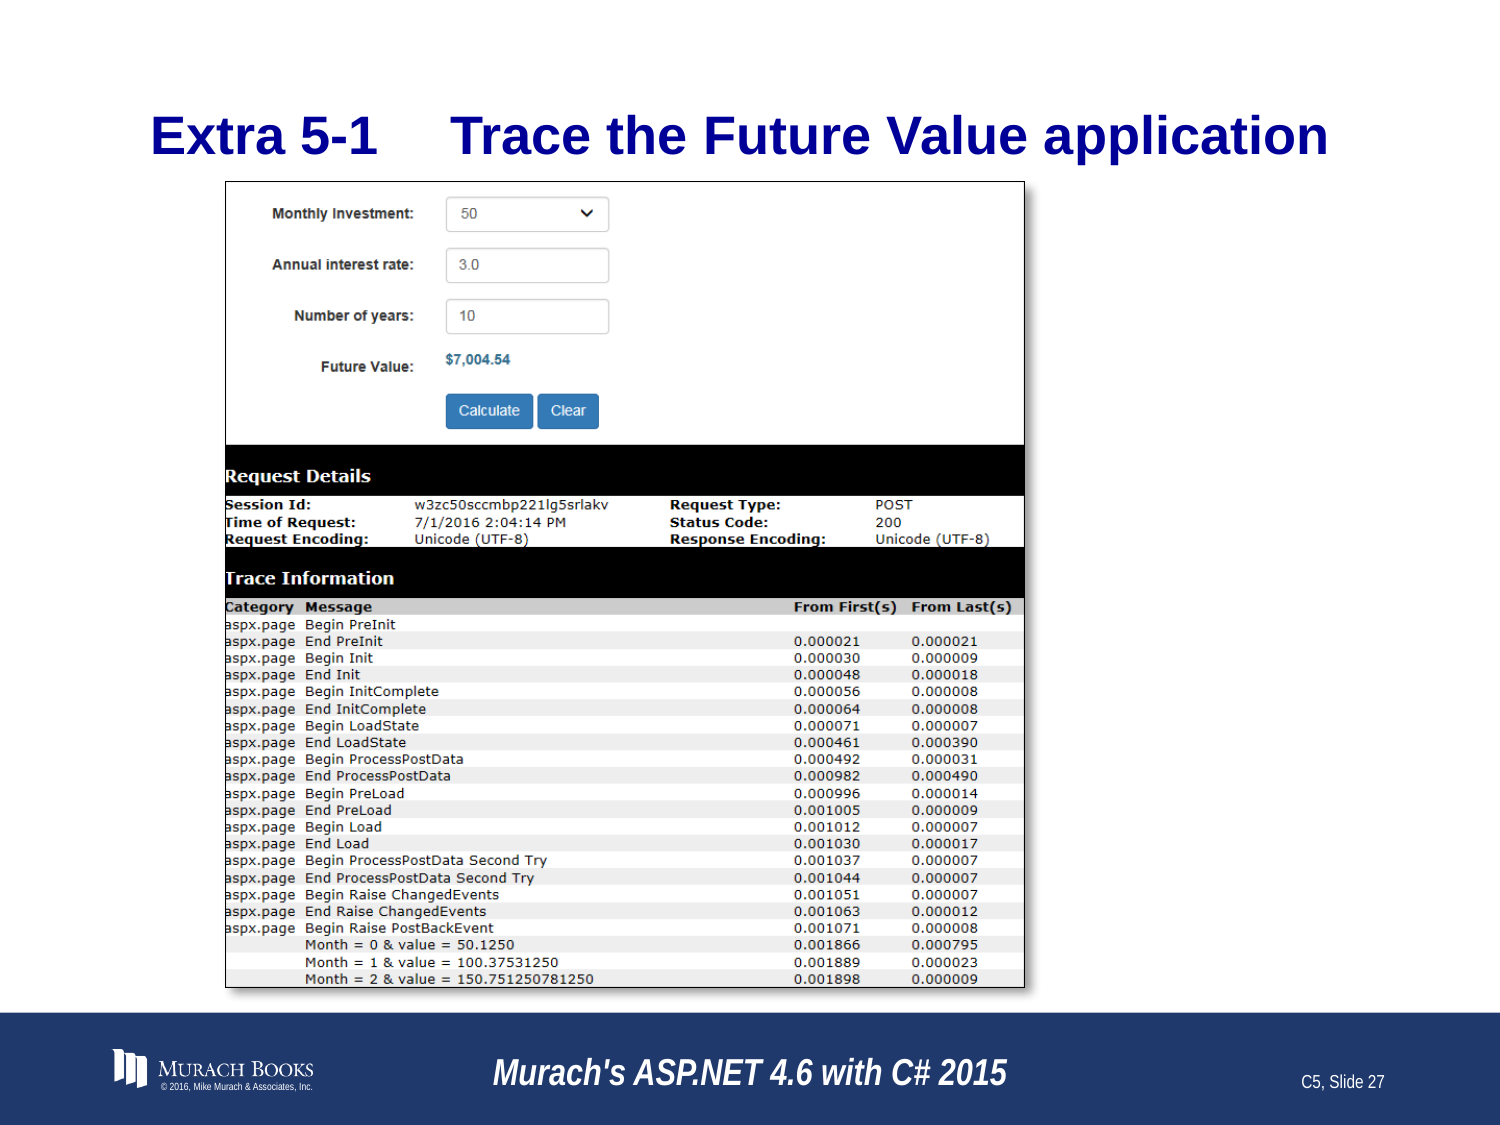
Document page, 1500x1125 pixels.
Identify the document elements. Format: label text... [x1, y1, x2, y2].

title Extra 5-1 Trace the Future Value application [150, 99, 1350, 166]
slide_number Murach's ASP.NET 4.6 with C# 2015 [463, 1025, 1050, 1100]
slide_number C5, Slide 27 [1087, 1025, 1400, 1100]
footer © 2016, Mike Murach & Associates, Inc. [12, 1025, 463, 1100]
picture [224, 181, 1026, 988]
